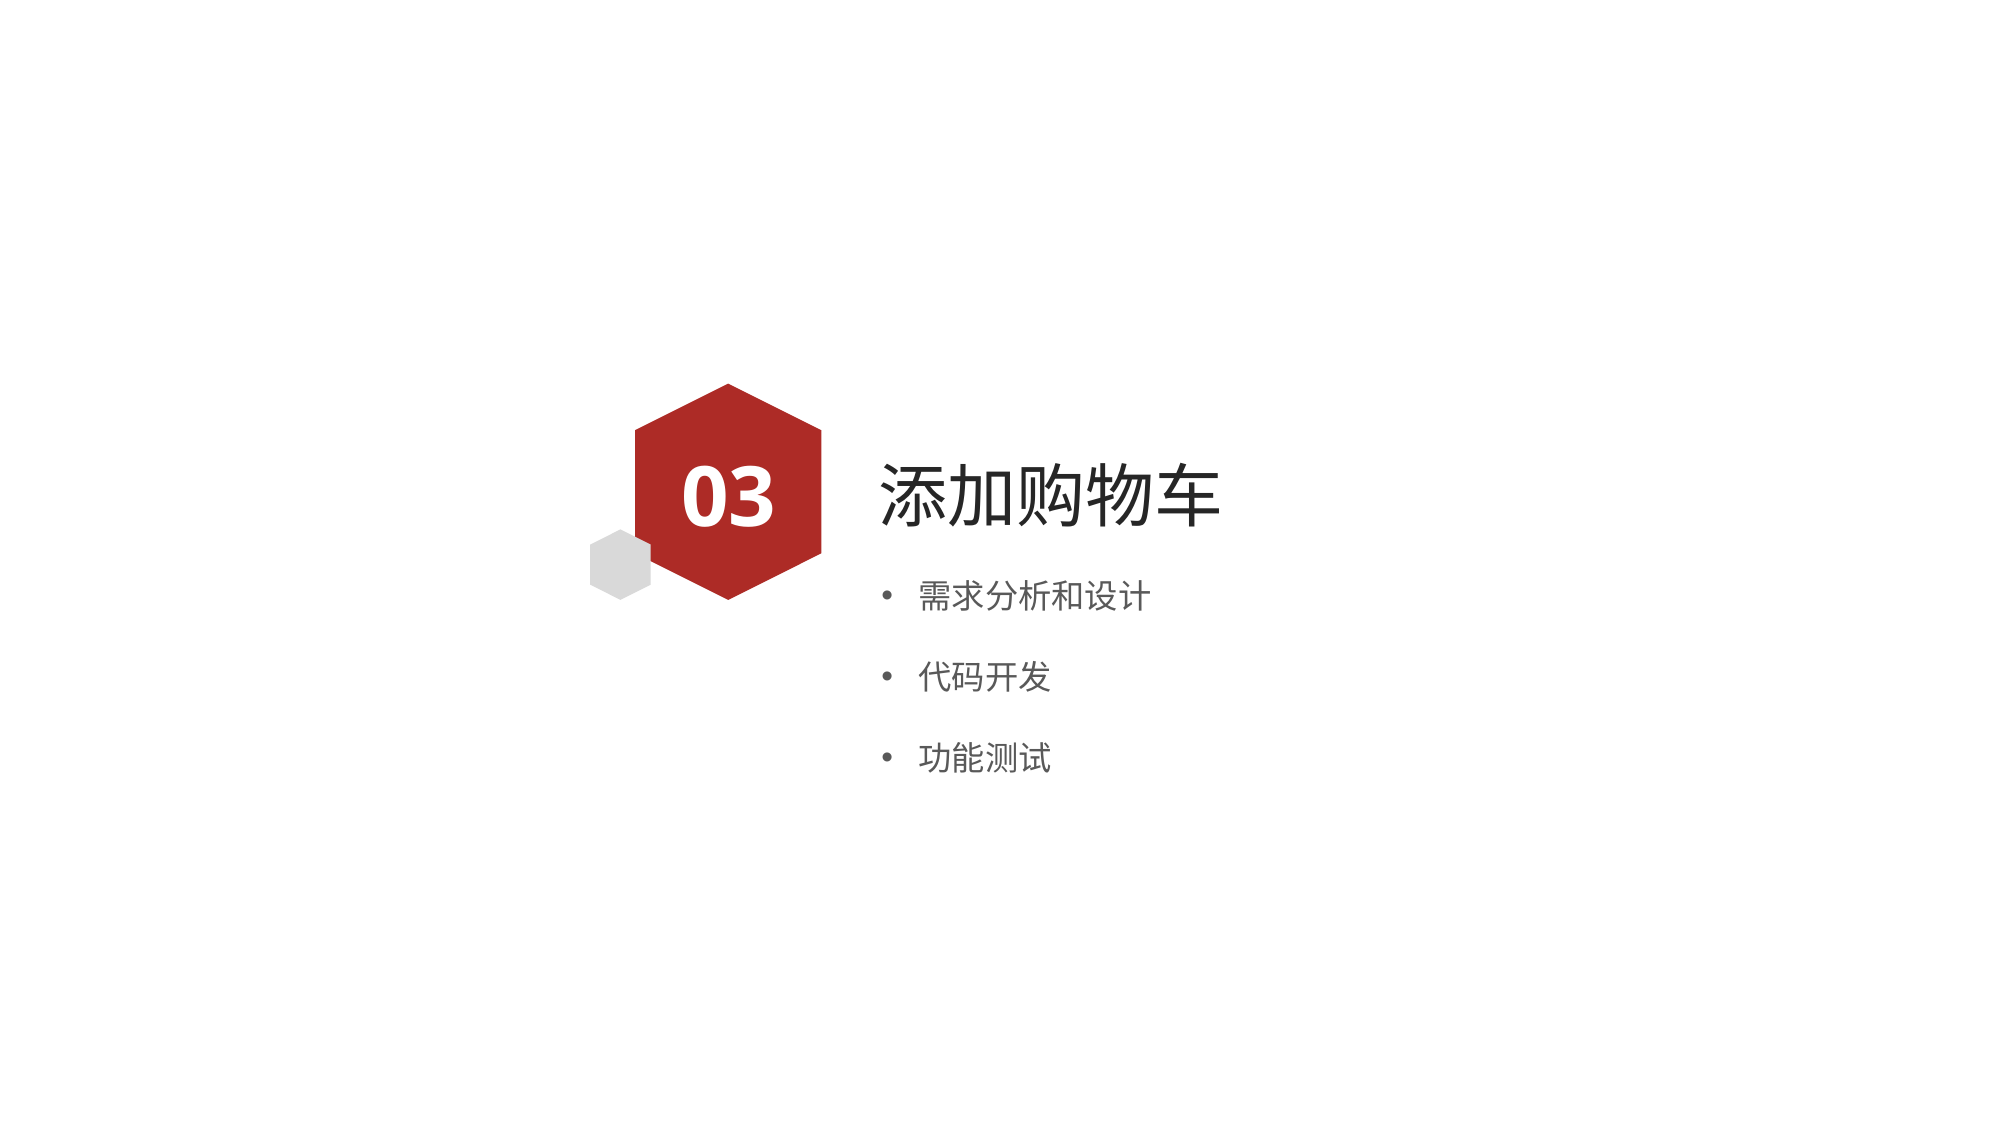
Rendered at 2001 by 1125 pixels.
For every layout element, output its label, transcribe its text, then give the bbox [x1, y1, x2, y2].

list 需求分析和设计 代码开发 功能测试 [866, 548, 1764, 893]
list 03 [636, 404, 822, 594]
title 添加购物车 [863, 454, 1534, 545]
